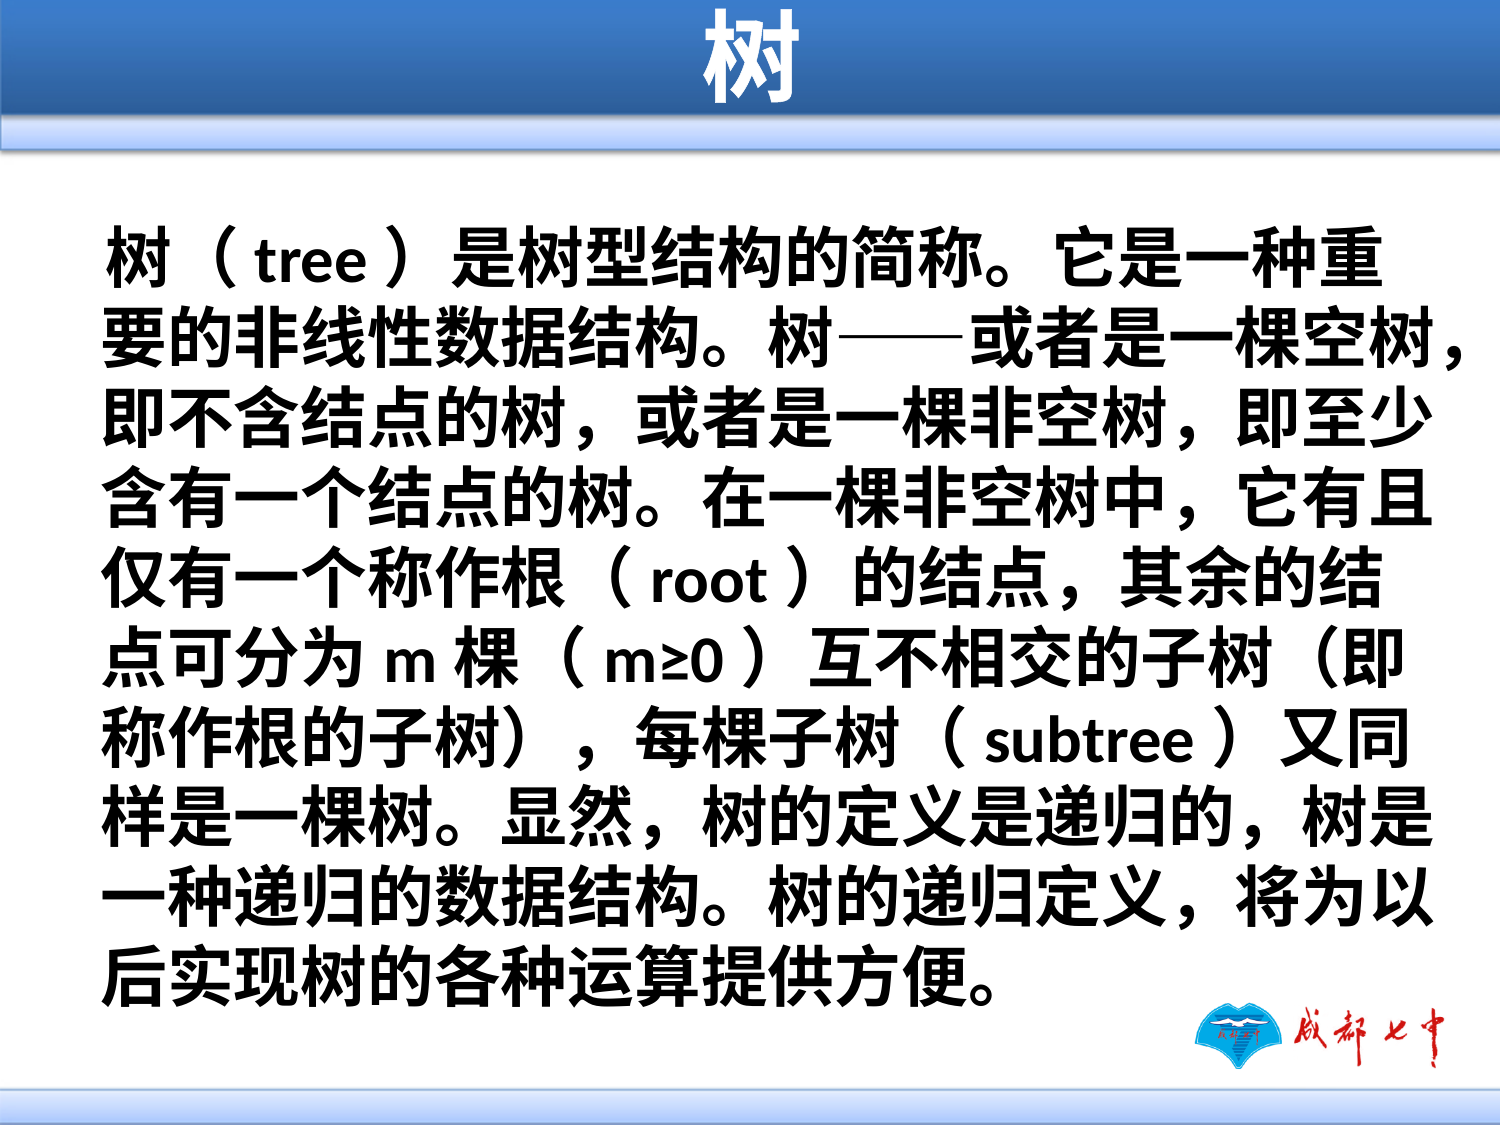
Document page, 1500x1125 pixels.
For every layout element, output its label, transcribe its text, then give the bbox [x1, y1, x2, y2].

list 树（tree）是树型结构的简称。它是一种重要的非线性数据结构。树——或者是一棵空树，即不含结点的树，或者是一棵非空树，即至少含有一个结点的树。在一棵非空树中，它有且仅有一个称作根（root）的结点，其余的结点可分为m棵（m≥0）互不相交的子树（即称作根的子树），每棵子树（subtree）又同样是一棵树。显然，树的定义是递归的，树是一种递归的数据结构。树的递归定义，将为以后实现树的各种运算提供方便。 [29, 207, 1460, 1071]
title 树 [76, 0, 1427, 148]
picture [0, 0, 1500, 1125]
